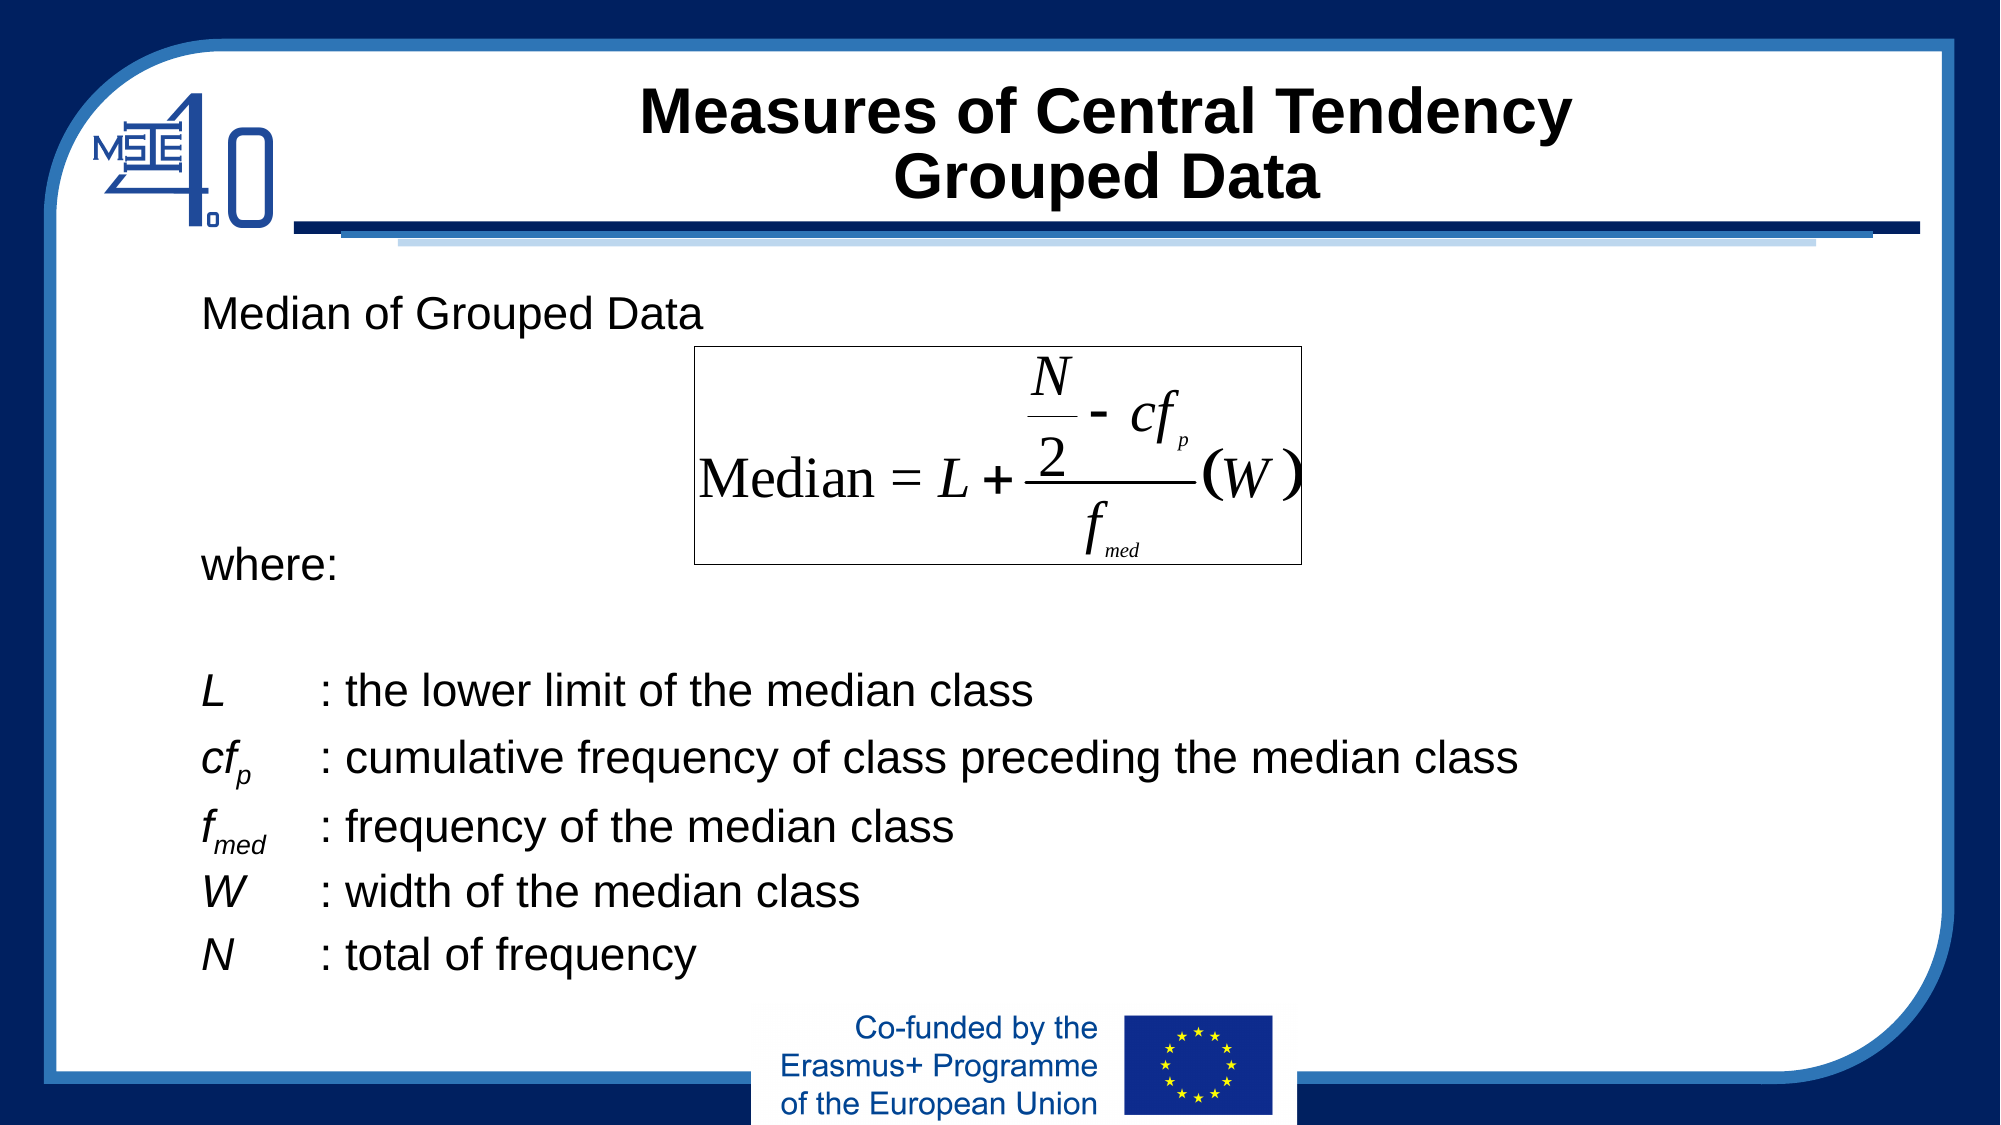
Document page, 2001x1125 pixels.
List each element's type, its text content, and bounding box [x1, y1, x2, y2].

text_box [694, 346, 1303, 565]
list Median of Grouped Data where: L : the lower limit of the median class cfp : cumulative frequency of class preceding the median class fmed : frequency of the median class W : width of the median class N : total of frequency [186, 285, 1888, 992]
text_box [0, 0, 2000, 75]
picture [751, 1003, 1298, 1125]
title Measures of Central Tendency Grouped Data [294, 75, 1921, 220]
